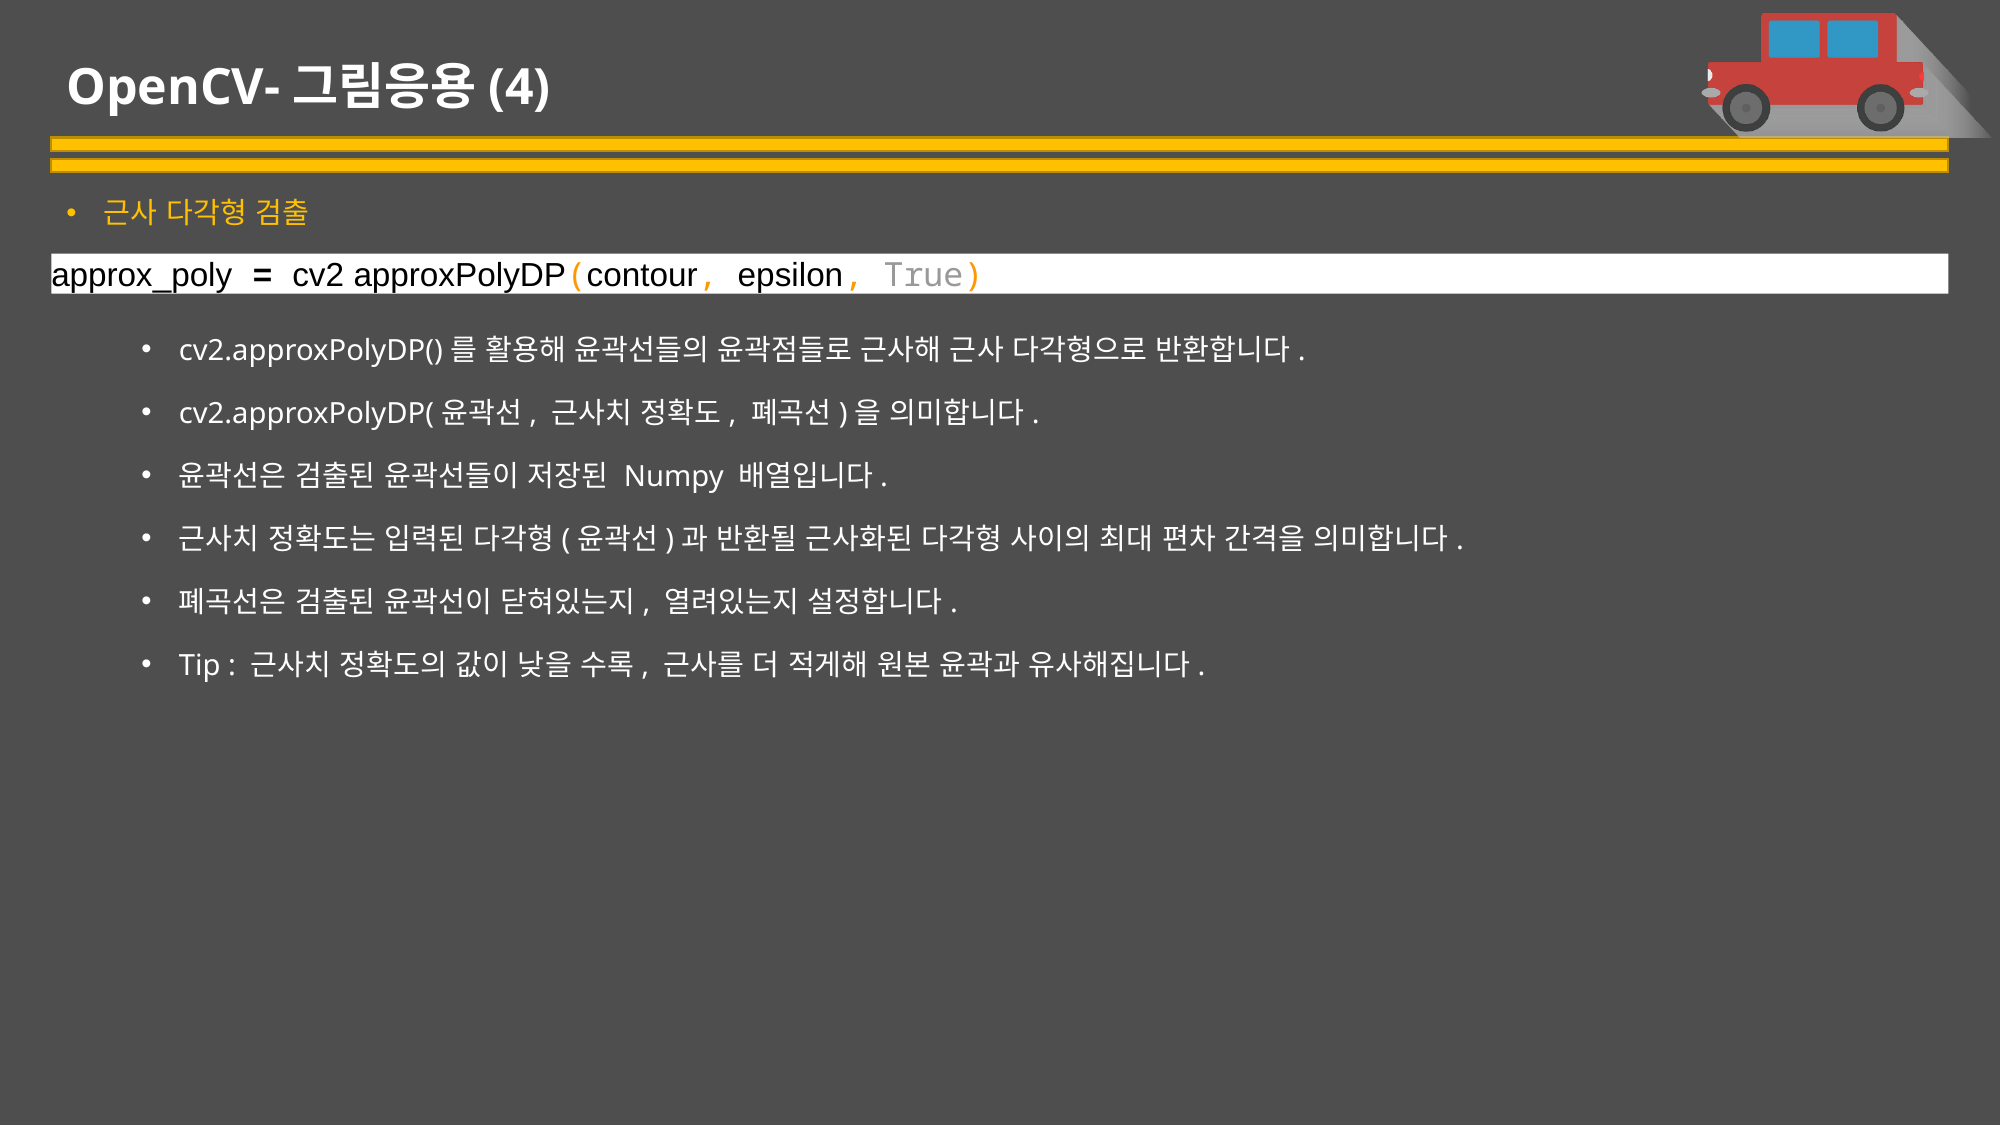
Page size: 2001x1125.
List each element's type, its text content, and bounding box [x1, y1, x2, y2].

picture [1695, 1, 2000, 138]
title OpenCV-그림응용(4) [51, 39, 1949, 138]
list 근사 다각형 검출 cv2.approxPolyDP()를 활용해 윤곽선들의 윤곽점들로 근사해 근사 다각형으로 반환합니다. cv2.approxPolyDP(윤곽선, 근사치 정확도, 폐곡선)을 의미합니다. 윤곽선은 검출된 윤곽선들이 저장된 Numpy 배열입니다. 근사치 정확도는 입력된 다각형(윤곽선)과 반환될 근사화된 다각형 사이의 최대 편차 간격을 의미합니다. 폐곡선은 검출된 윤곽선이 닫혀있는지, 열려있는지 설정합니다. Tip : 근사치 정확도의 값이 낮을 수록, 근사를 더 적게해 원본 윤곽과 유사해집니다. [51, 294, 1949, 1103]
text_box approx_poly = cv2.approxPolyDP(contour, epsilon, True) [51, 253, 1949, 294]
list 근사 다각형 검출 cv2.approxPolyDP()를 활용해 윤곽선들의 윤곽점들로 근사해 근사 다각형으로 반환합니다. cv2.approxPolyDP(윤곽선, 근사치 정확도, 폐곡선)을 의미합니다. 윤곽선은 검출된 윤곽선들이 저장된 Numpy 배열입니다. 근사치 정확도는 입력된 다각형(윤곽선)과 반환될 근사화된 다각형 사이의 최대 편차 간격을 의미합니다. 폐곡선은 검출된 윤곽선이 닫혀있는지, 열려있는지 설정합니다. Tip : 근사치 정확도의 값이 낮을 수록, 근사를 더 적게해 원본 윤곽과 유사해집니다. [51, 169, 1949, 253]
